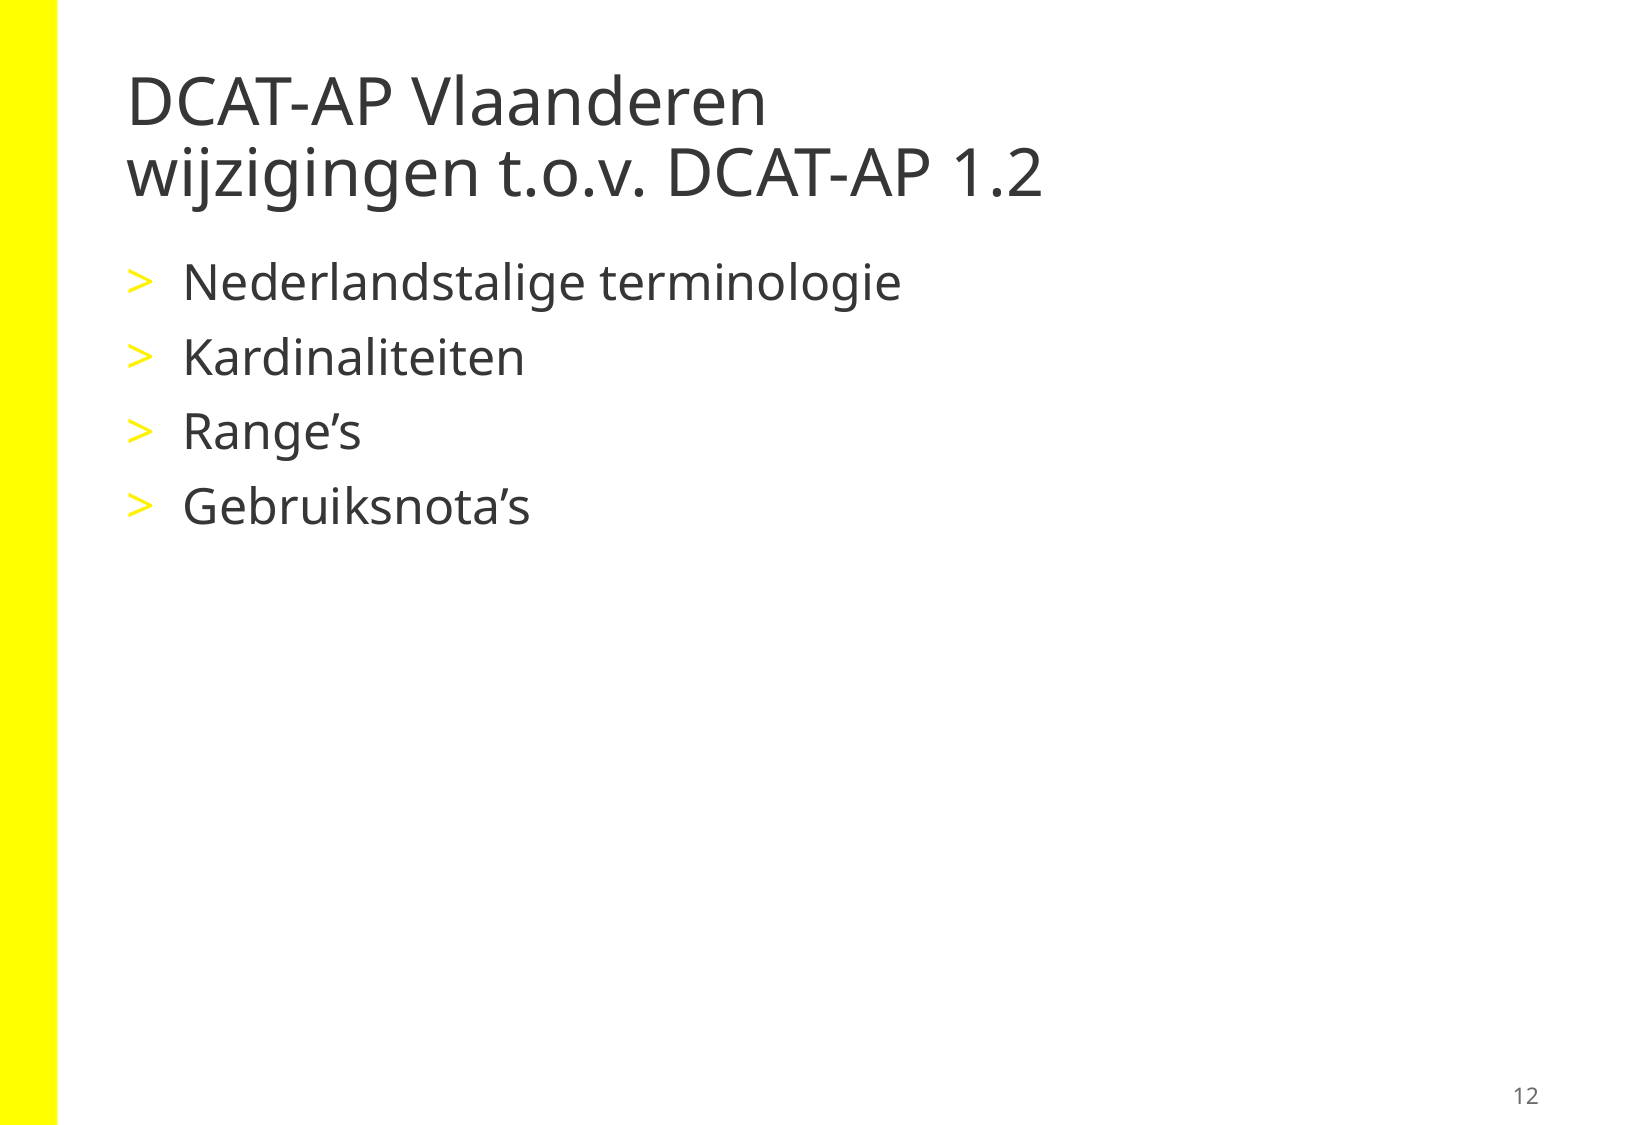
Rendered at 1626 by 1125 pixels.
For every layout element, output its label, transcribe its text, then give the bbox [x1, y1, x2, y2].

slide_number 12 [1424, 1075, 1548, 1120]
list Nederlandstalige terminologie Kardinaliteiten Range’s Gebruiksnota’s [111, 243, 1514, 1063]
title DCAT-AP Vlaanderen wijzigingen t.o.v. DCAT-AP 1.2 [111, 59, 1514, 222]
